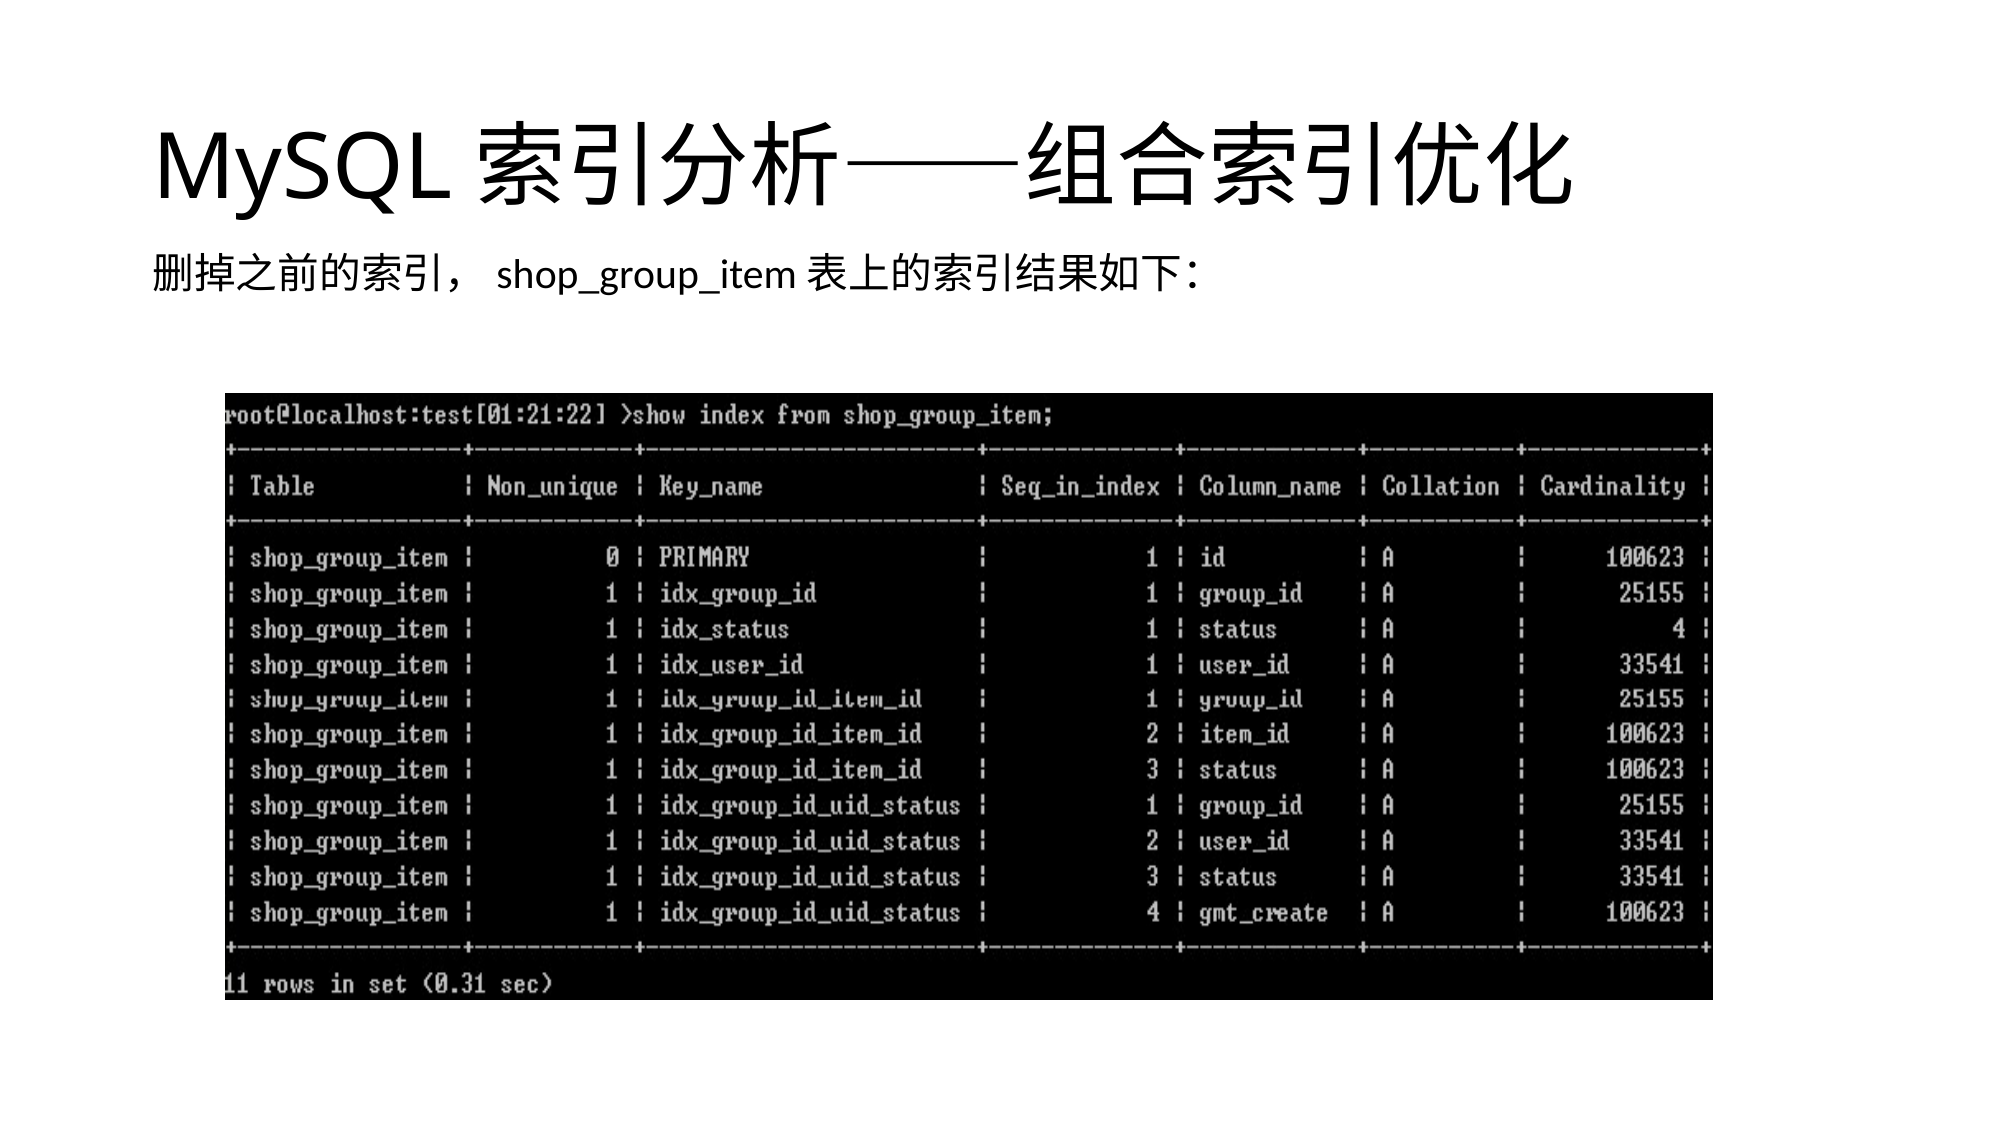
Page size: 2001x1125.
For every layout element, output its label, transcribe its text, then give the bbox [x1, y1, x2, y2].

list 删掉之前的索引，shop_group_item表上的索引结果如下： [137, 245, 1903, 1064]
title MySQL索引分析——组合索引优化 [137, 59, 1863, 245]
picture [225, 393, 1713, 1000]
